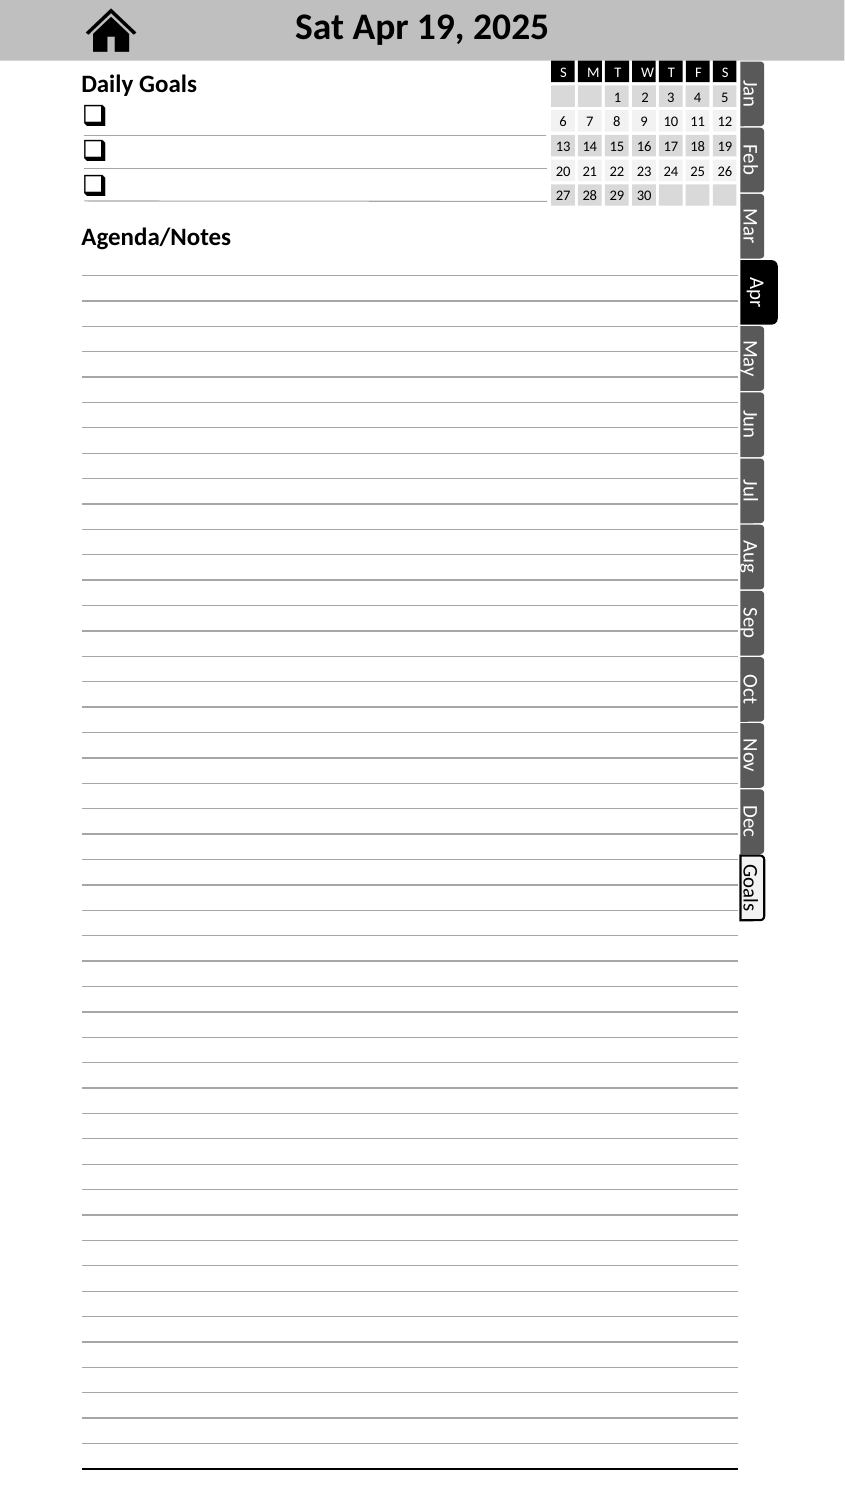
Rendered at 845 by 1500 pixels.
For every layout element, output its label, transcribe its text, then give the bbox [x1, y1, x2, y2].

list Sat Apr 19, 2025 [190, 0, 655, 61]
picture [82, 1, 140, 59]
